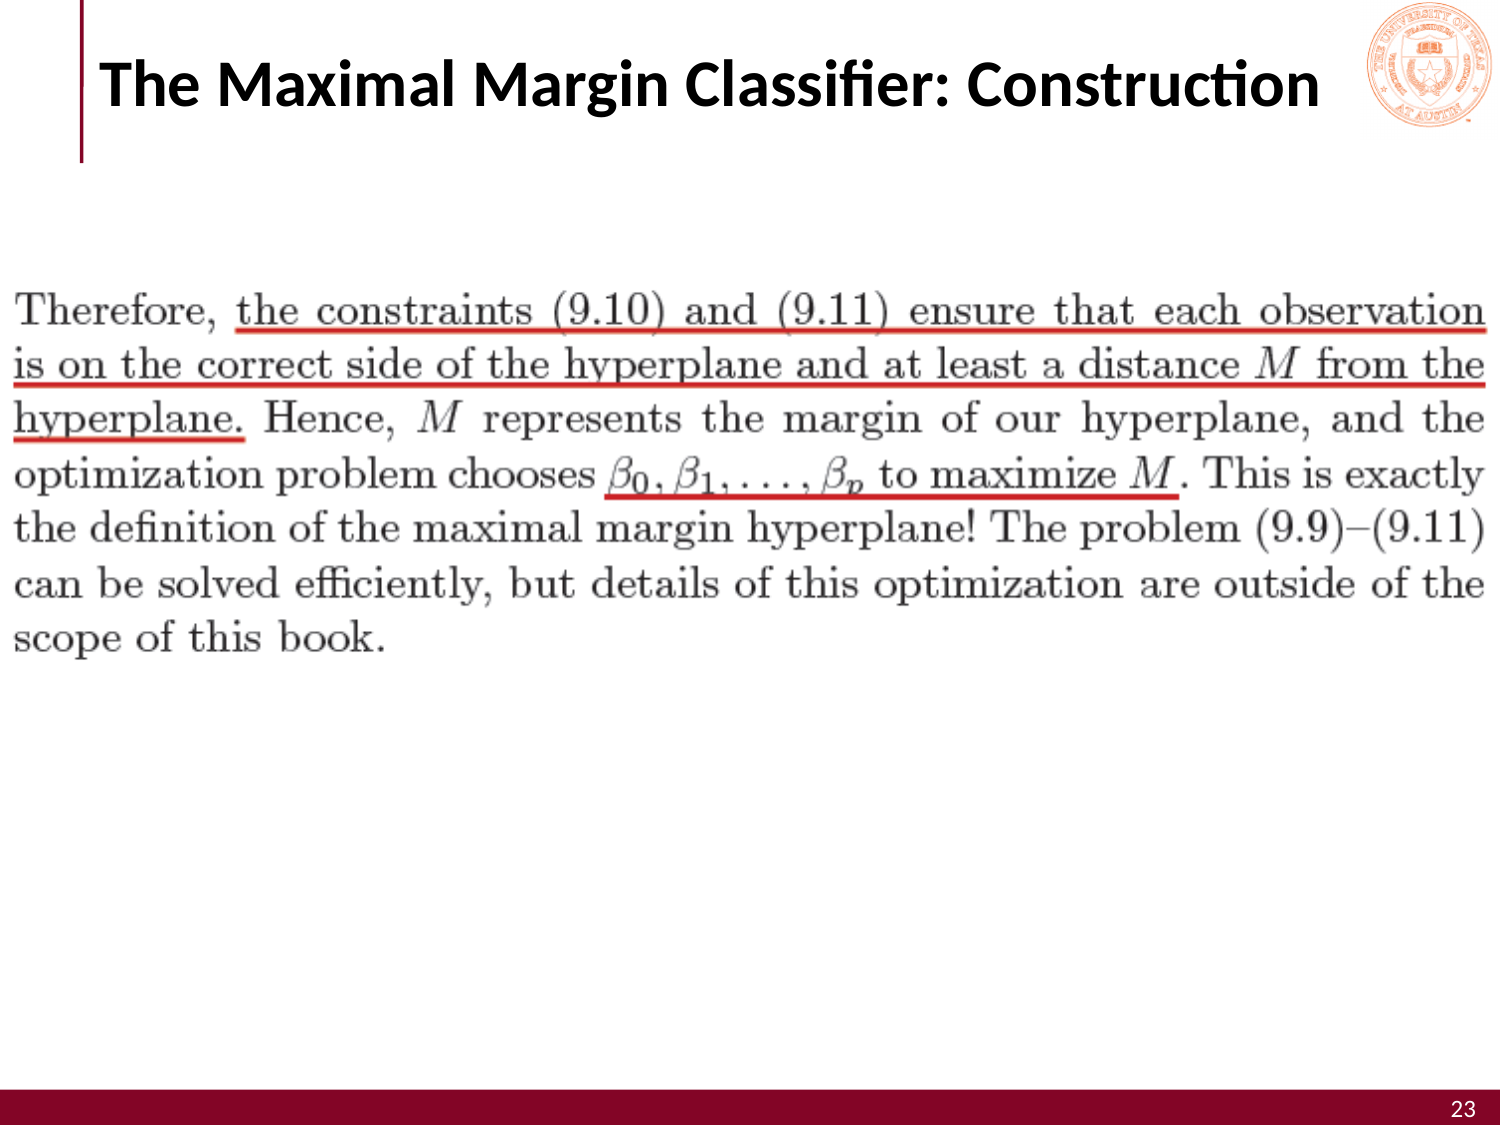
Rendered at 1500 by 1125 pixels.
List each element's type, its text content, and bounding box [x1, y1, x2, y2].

picture [0, 275, 1500, 667]
slide_number 23 [1141, 1077, 1492, 1125]
picture [1360, 0, 1498, 140]
title The Maximal Margin Classifier: Construction [84, 37, 1380, 122]
